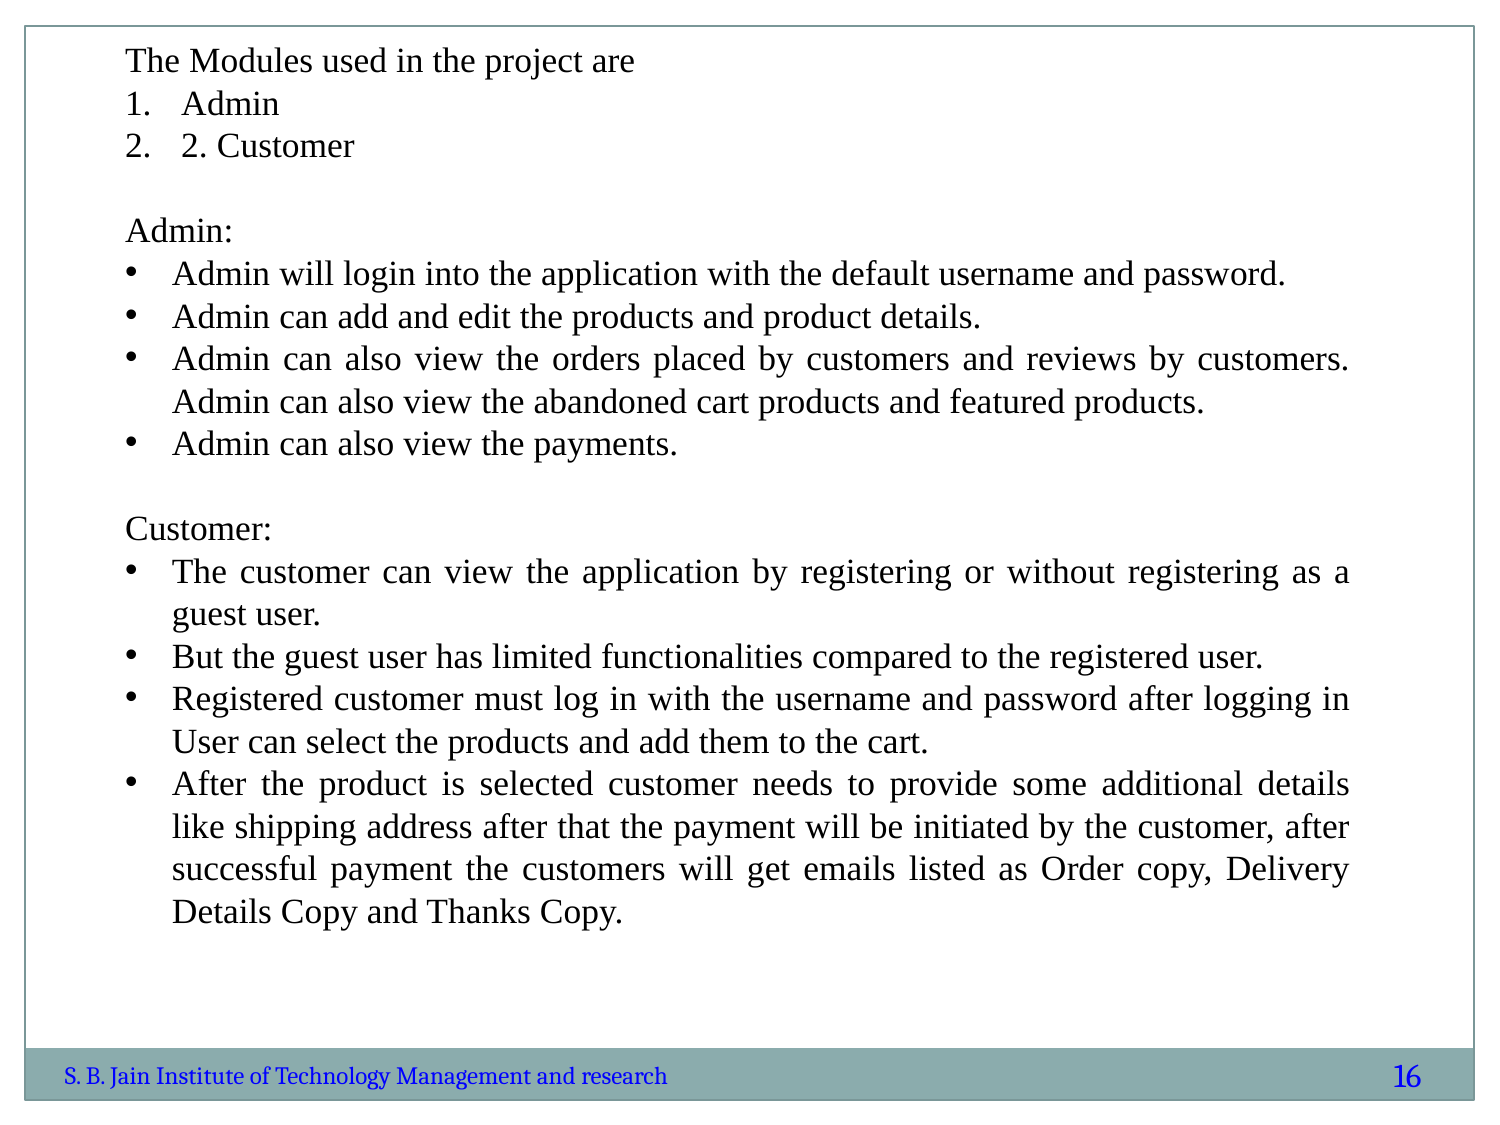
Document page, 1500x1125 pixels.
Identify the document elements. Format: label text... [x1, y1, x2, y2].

list The Modules used in the project are Admin 2. Customer Admin: Admin will login into the application with the default username and password. Admin can add and edit the products and product details. Admin can also view the orders placed by customers and reviews by customers. Admin can also view the abandoned cart products and featured products. Admin can also view the payments. Customer: The customer can view the application by registering or without registering as a guest user. But the guest user has limited functionalities compared to the registered user. Registered customer must log in with the username and password after logging in User can select the products and add them to the cart. After the product is selected customer needs to provide some additional details like shipping address after that the payment will be initiated by the customer, after successful payment the customers will get emails listed as Order copy, Delivery Details Copy and Thanks Copy. [125, 37, 1351, 939]
slide_number 16 [1387, 1054, 1438, 1095]
footer S. B. Jain Institute of Technology Management and research [62, 1059, 711, 1120]
